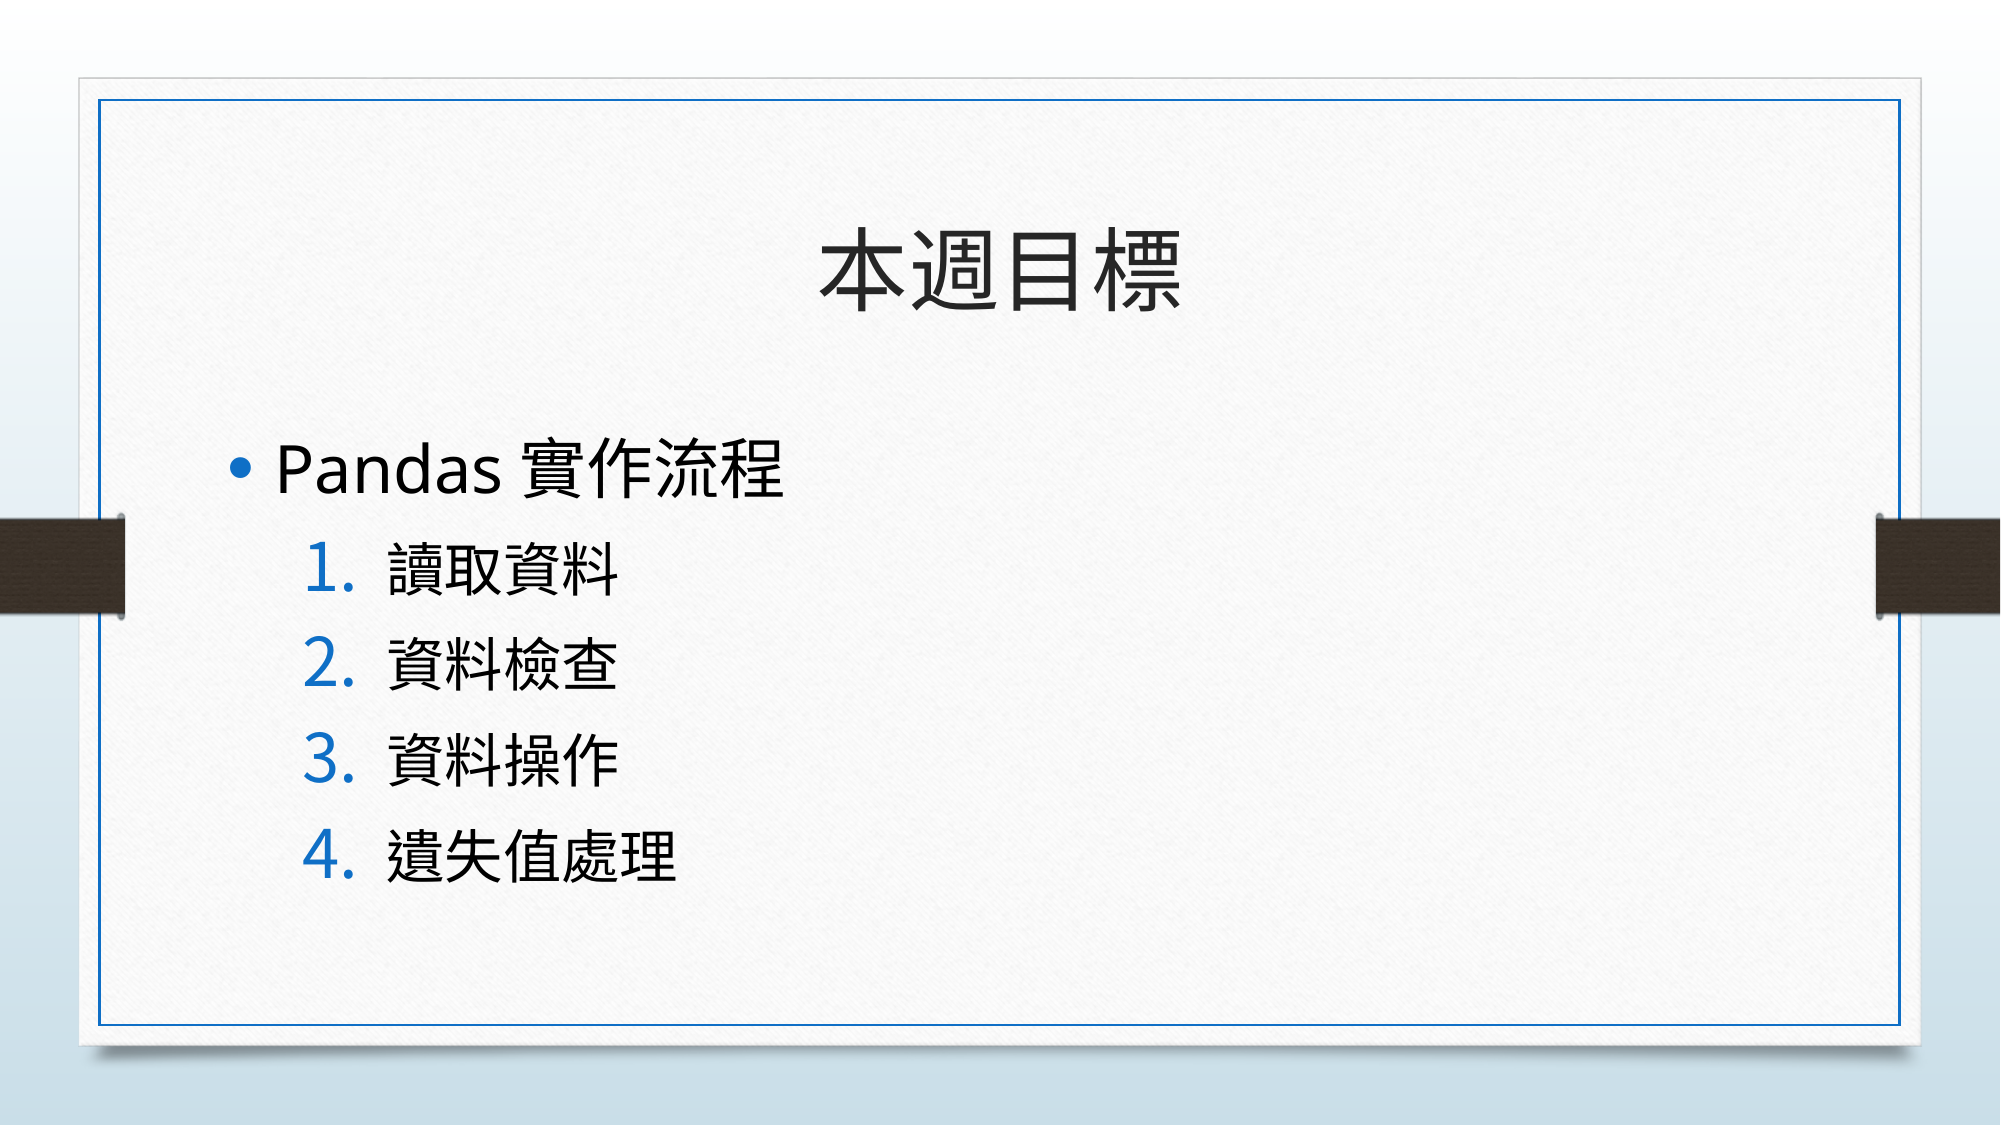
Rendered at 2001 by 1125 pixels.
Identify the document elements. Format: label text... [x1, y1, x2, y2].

text_box 本週目標 [212, 161, 1788, 375]
text_box Pandas實作流程 讀取資料 資料檢查 資料操作 遺失值處理 [212, 419, 1888, 1017]
picture [0, 0, 2001, 1125]
